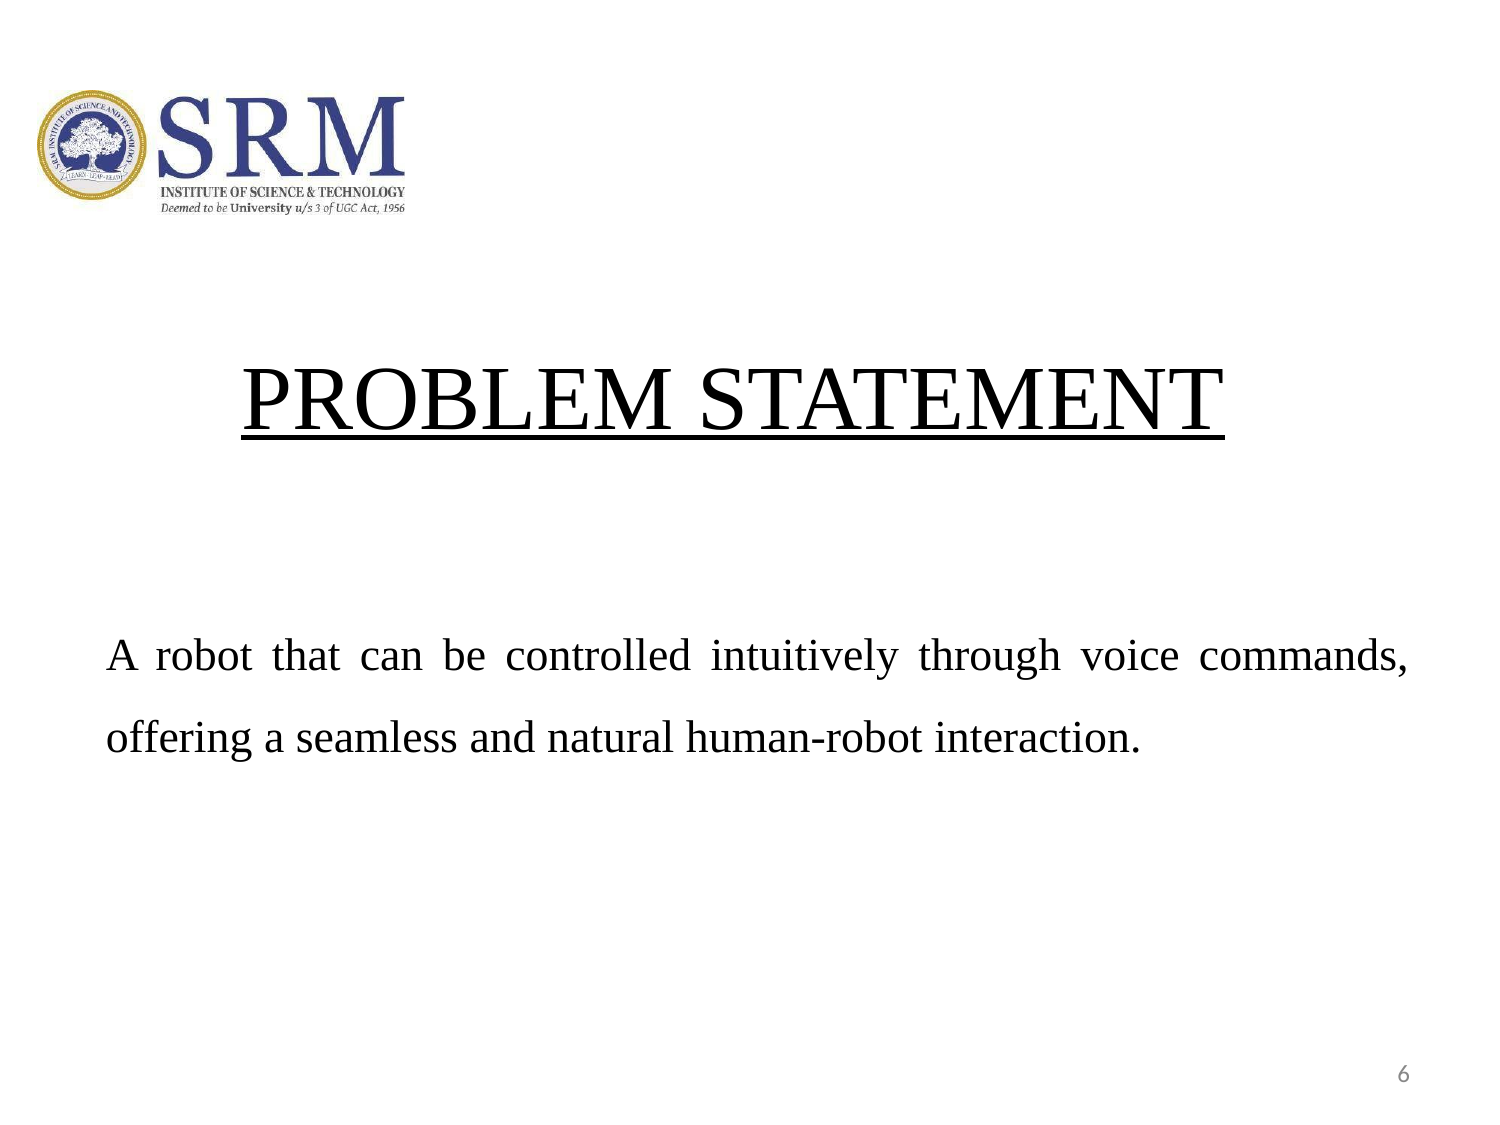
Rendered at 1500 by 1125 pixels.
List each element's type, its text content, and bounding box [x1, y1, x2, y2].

picture [37, 90, 405, 215]
title PROBLEM STATEMENT [221, 300, 1246, 500]
text_box A robot that can be controlled intuitively through voice commands, offering a seamless and natural human-robot interaction. [90, 582, 1425, 777]
slide_number 6 [1074, 1042, 1425, 1103]
